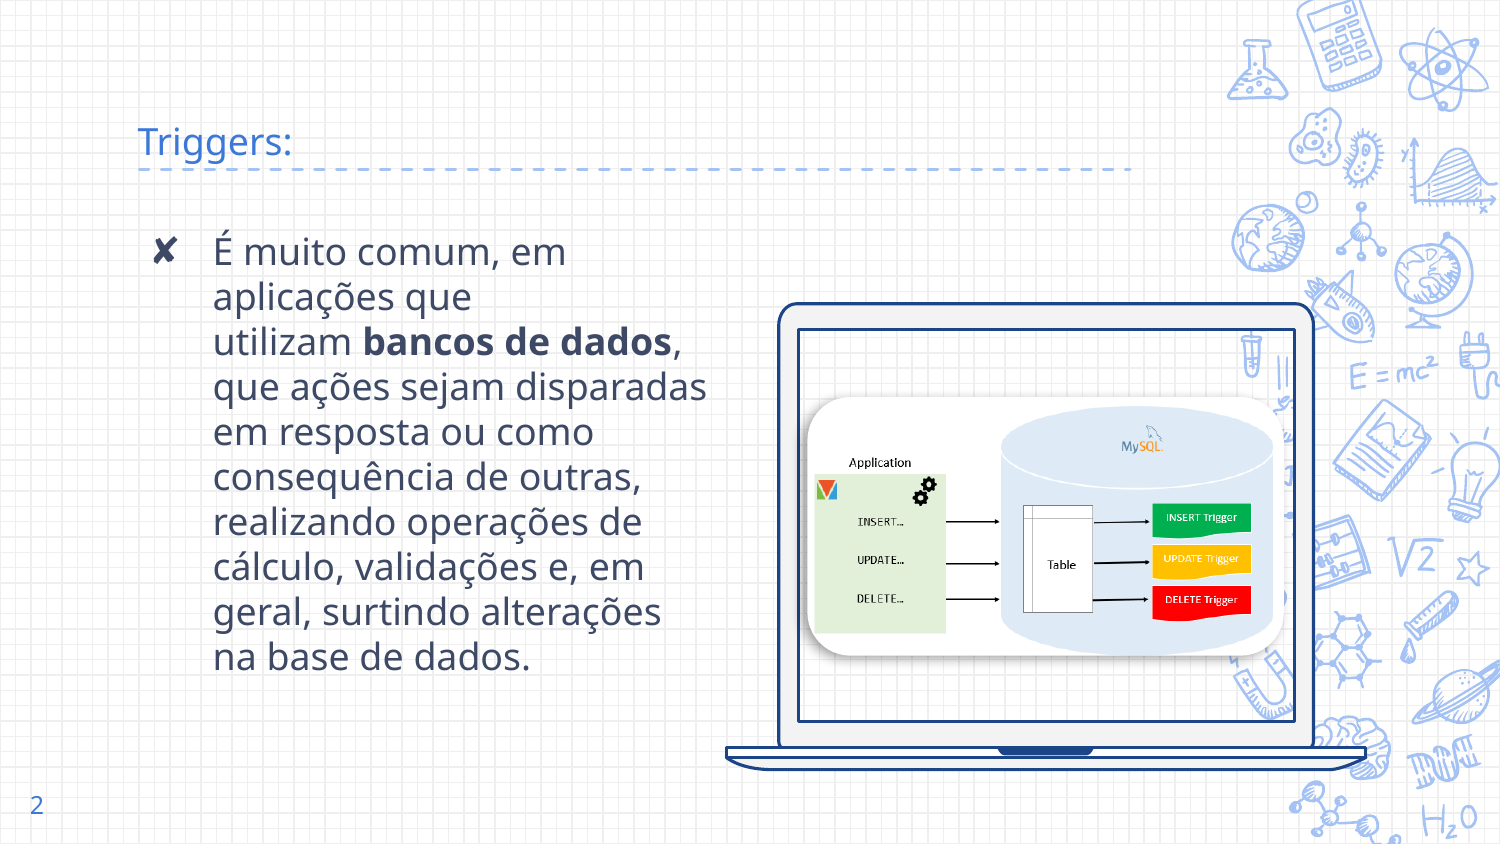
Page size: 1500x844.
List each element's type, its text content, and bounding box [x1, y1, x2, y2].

title Triggers: [122, 36, 1130, 178]
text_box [726, 303, 1367, 770]
slide_number 2 [14, 774, 105, 840]
picture [807, 396, 1285, 656]
list É muito comum, em aplicações que utilizam bancos de dados, que ações sejam disparadas em resposta ou como consequência de outras, realizando operações de cálculo, validações e, em geral, surtindo alterações na base de dados. [122, 212, 727, 806]
